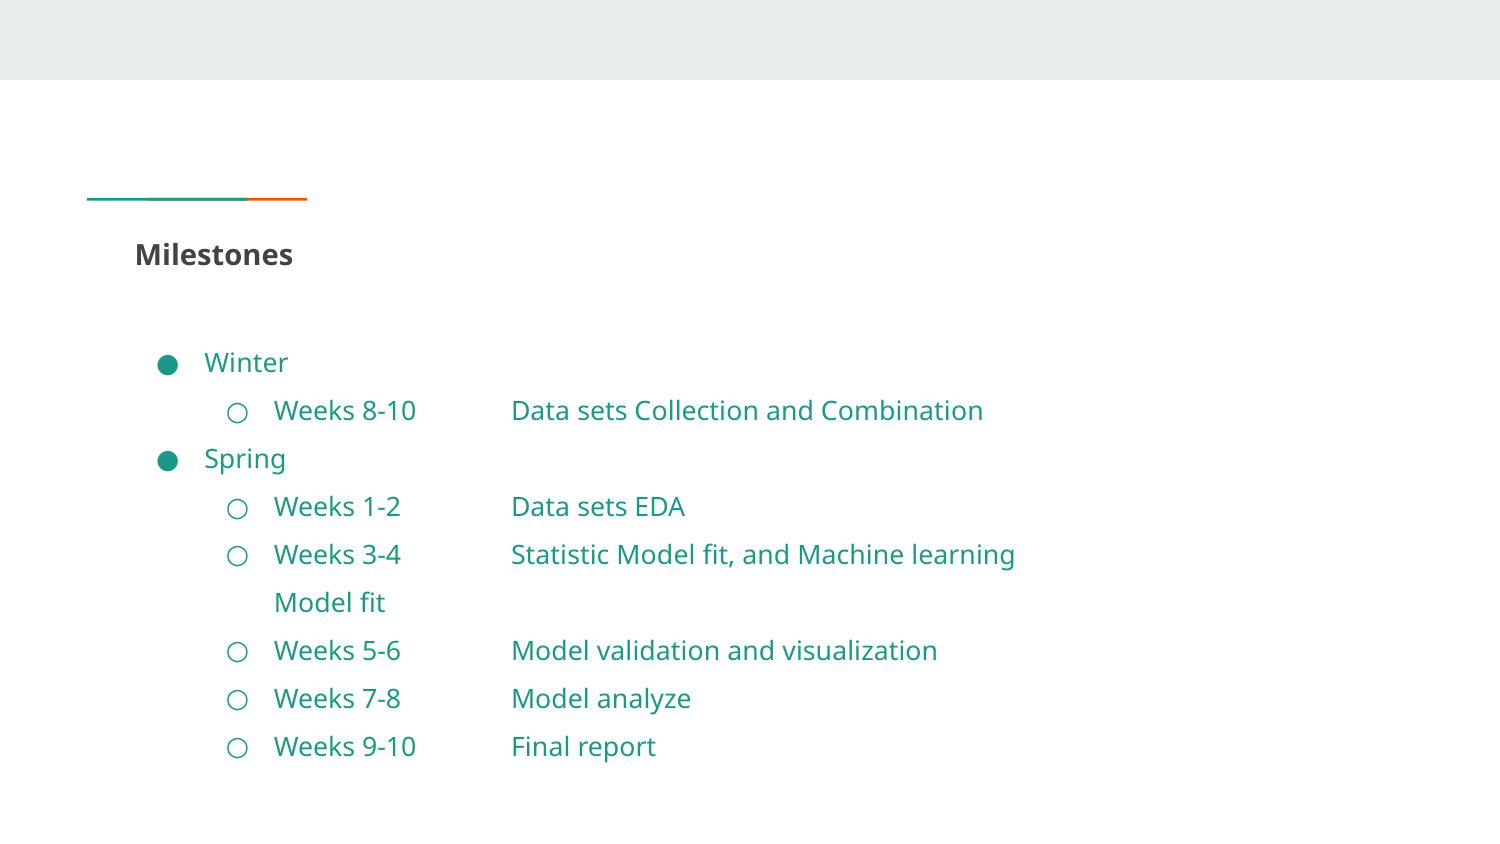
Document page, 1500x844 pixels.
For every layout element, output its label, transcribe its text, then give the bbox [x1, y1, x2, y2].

list Winter Weeks 8-10 Data sets Collection and Combination Spring Weeks 1-2 Data sets EDA Weeks 3-4 Statistic Model fit, and Machine learning Model fit Weeks 5-6 Model validation and visualization Weeks 7-8 Model analyze Weeks 9-10 Final report [119, 315, 1094, 779]
title Milestones [119, 216, 1381, 305]
